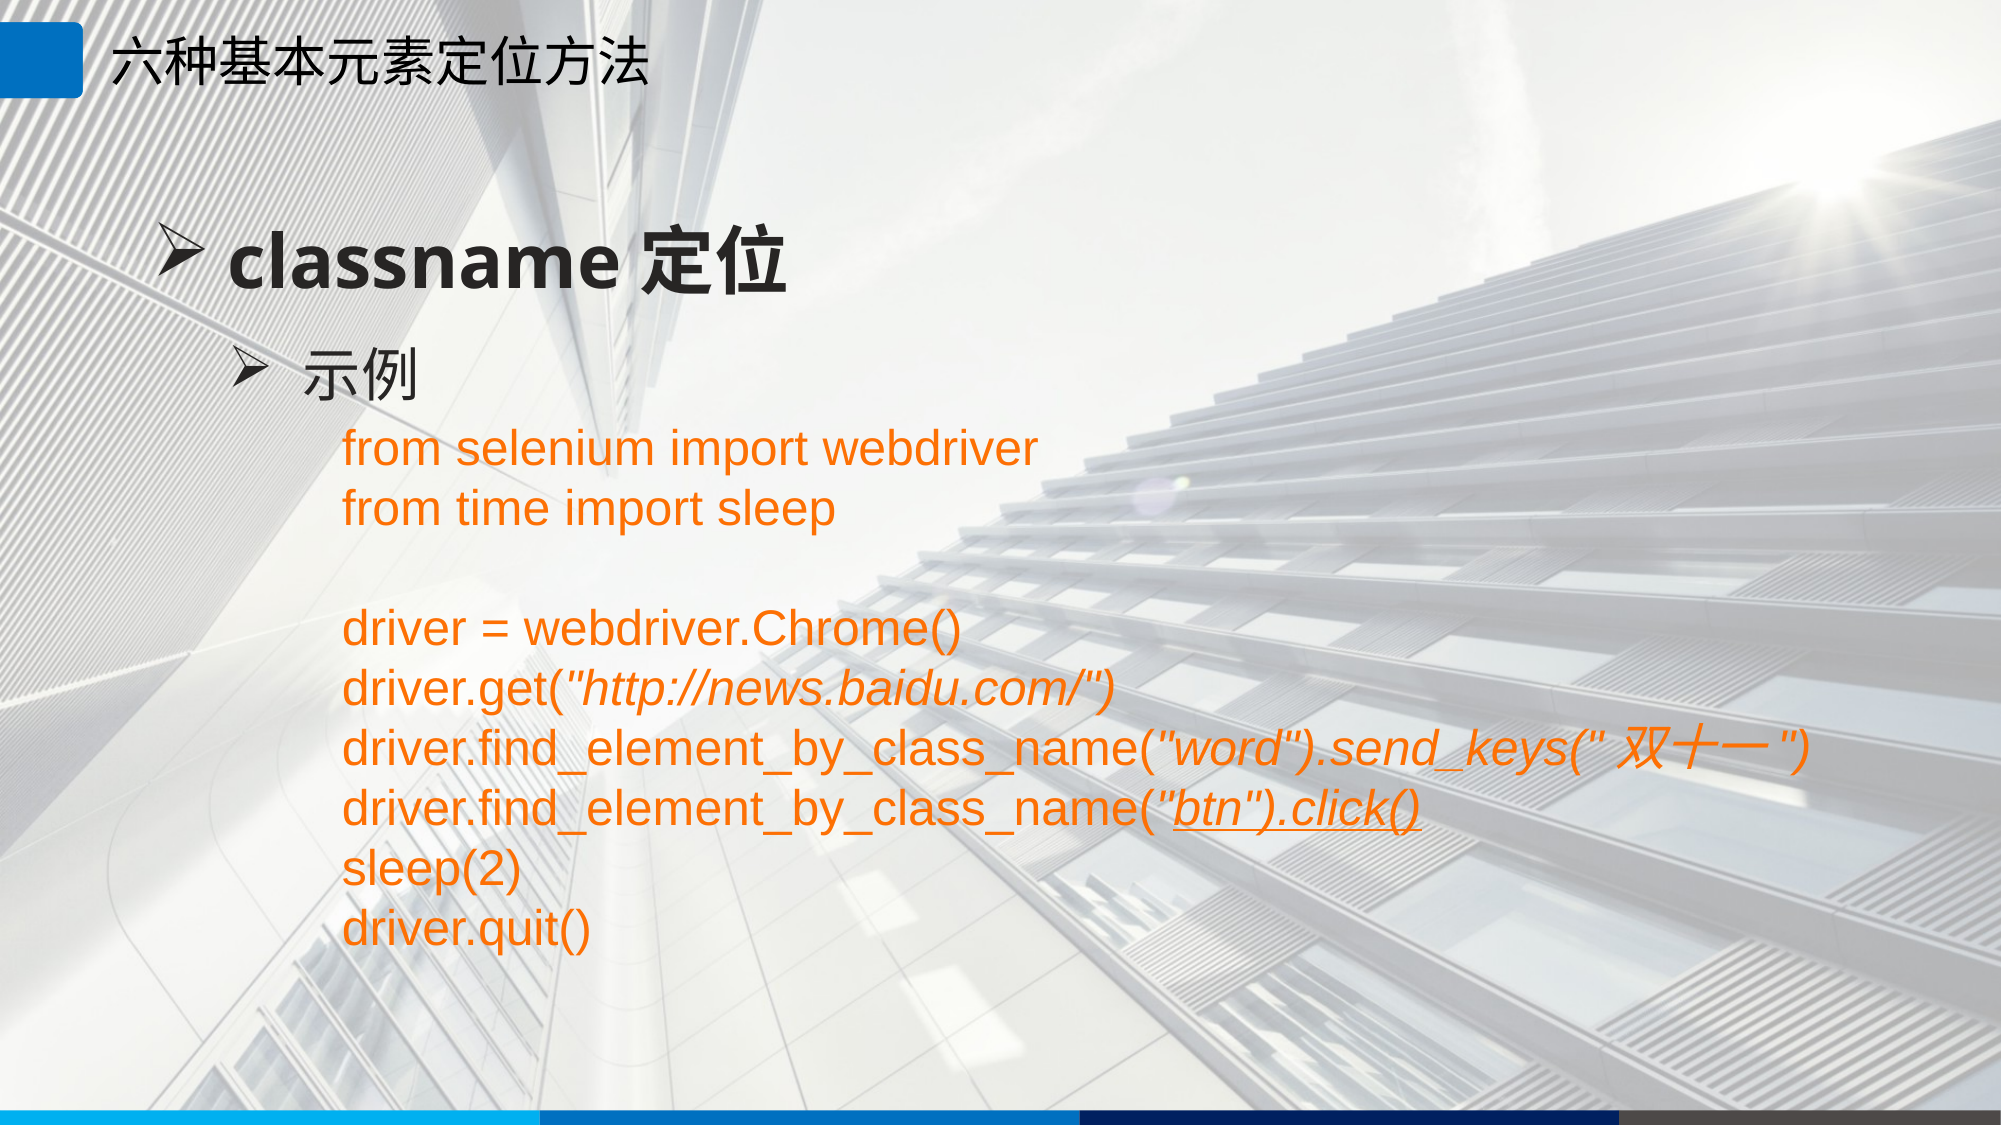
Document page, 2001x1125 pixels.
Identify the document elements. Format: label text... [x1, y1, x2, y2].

text_box 六种基本元素定位方法 [95, 19, 668, 100]
picture [0, 0, 2001, 1110]
text_box classname定位 示例 [138, 160, 1839, 416]
text_box from selenium import webdriver from time import sleep driver = webdriver.Chrome() driver.get("http://news.baidu.com/") driver.find_element_by_class_name("word").send_keys("双十一") driver.find_element_by_class_name("btn").click() sleep(2) driver.quit() [327, 408, 1958, 964]
text_box [0, 22, 83, 99]
